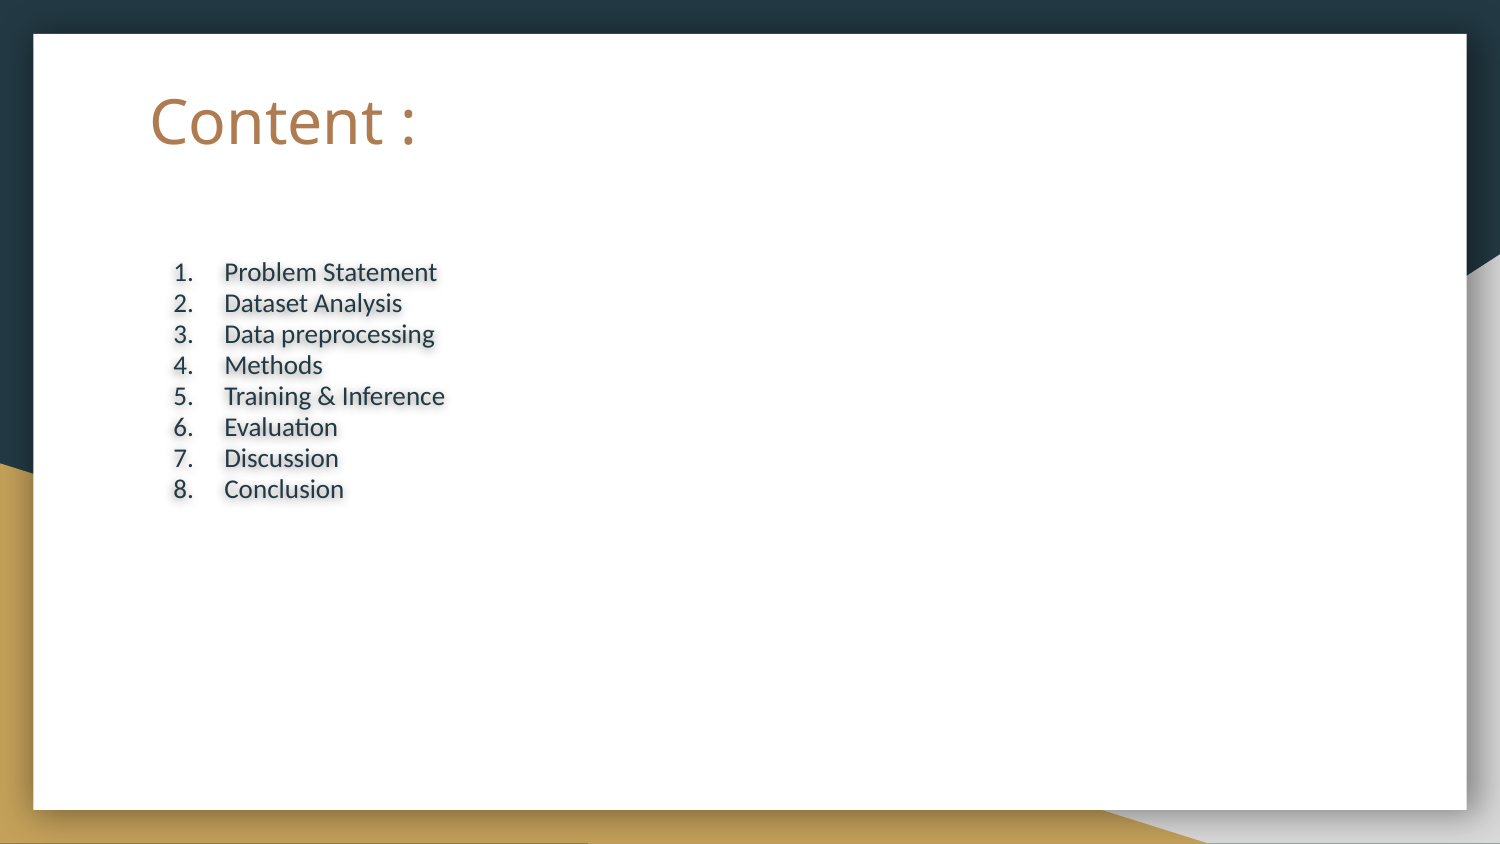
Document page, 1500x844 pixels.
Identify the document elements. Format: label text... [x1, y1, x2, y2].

title Content : [134, 62, 1366, 220]
list Problem Statement Dataset Analysis Data preprocessing Methods Training & Inference Evaluation Discussion Conclusion [134, 242, 1366, 571]
